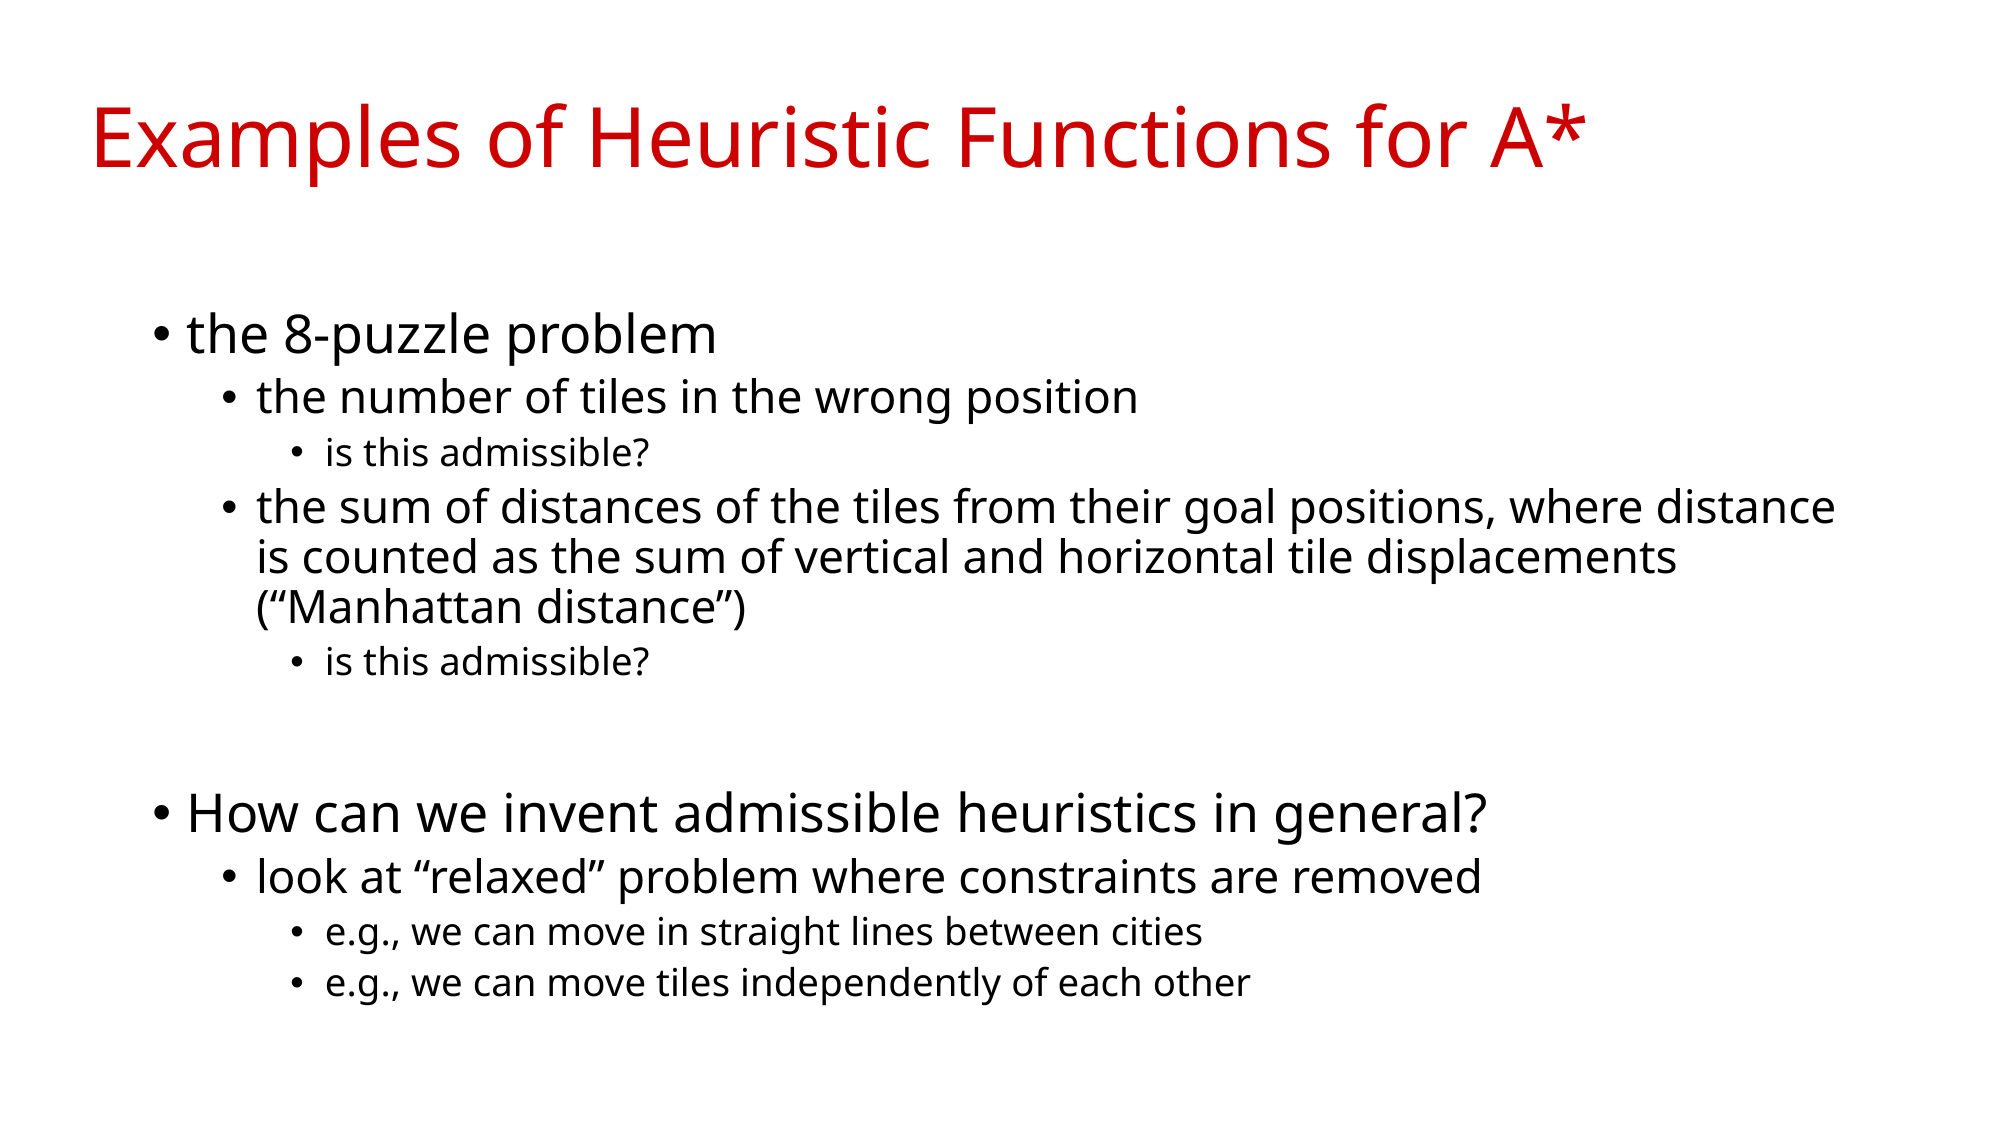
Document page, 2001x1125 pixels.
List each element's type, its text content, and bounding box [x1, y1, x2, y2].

title Examples of Heuristic Functions for A* [74, 31, 1800, 250]
list the 8-puzzle problem the number of tiles in the wrong position is this admissible? the sum of distances of the tiles from their goal positions, where distance is counted as the sum of vertical and horizontal tile displacements (“Manhattan distance”) is this admissible? How can we invent admissible heuristics in general? look at “relaxed” problem where constraints are removed e.g., we can move in straight lines between cities e.g., we can move tiles independently of each other [137, 299, 1863, 1014]
